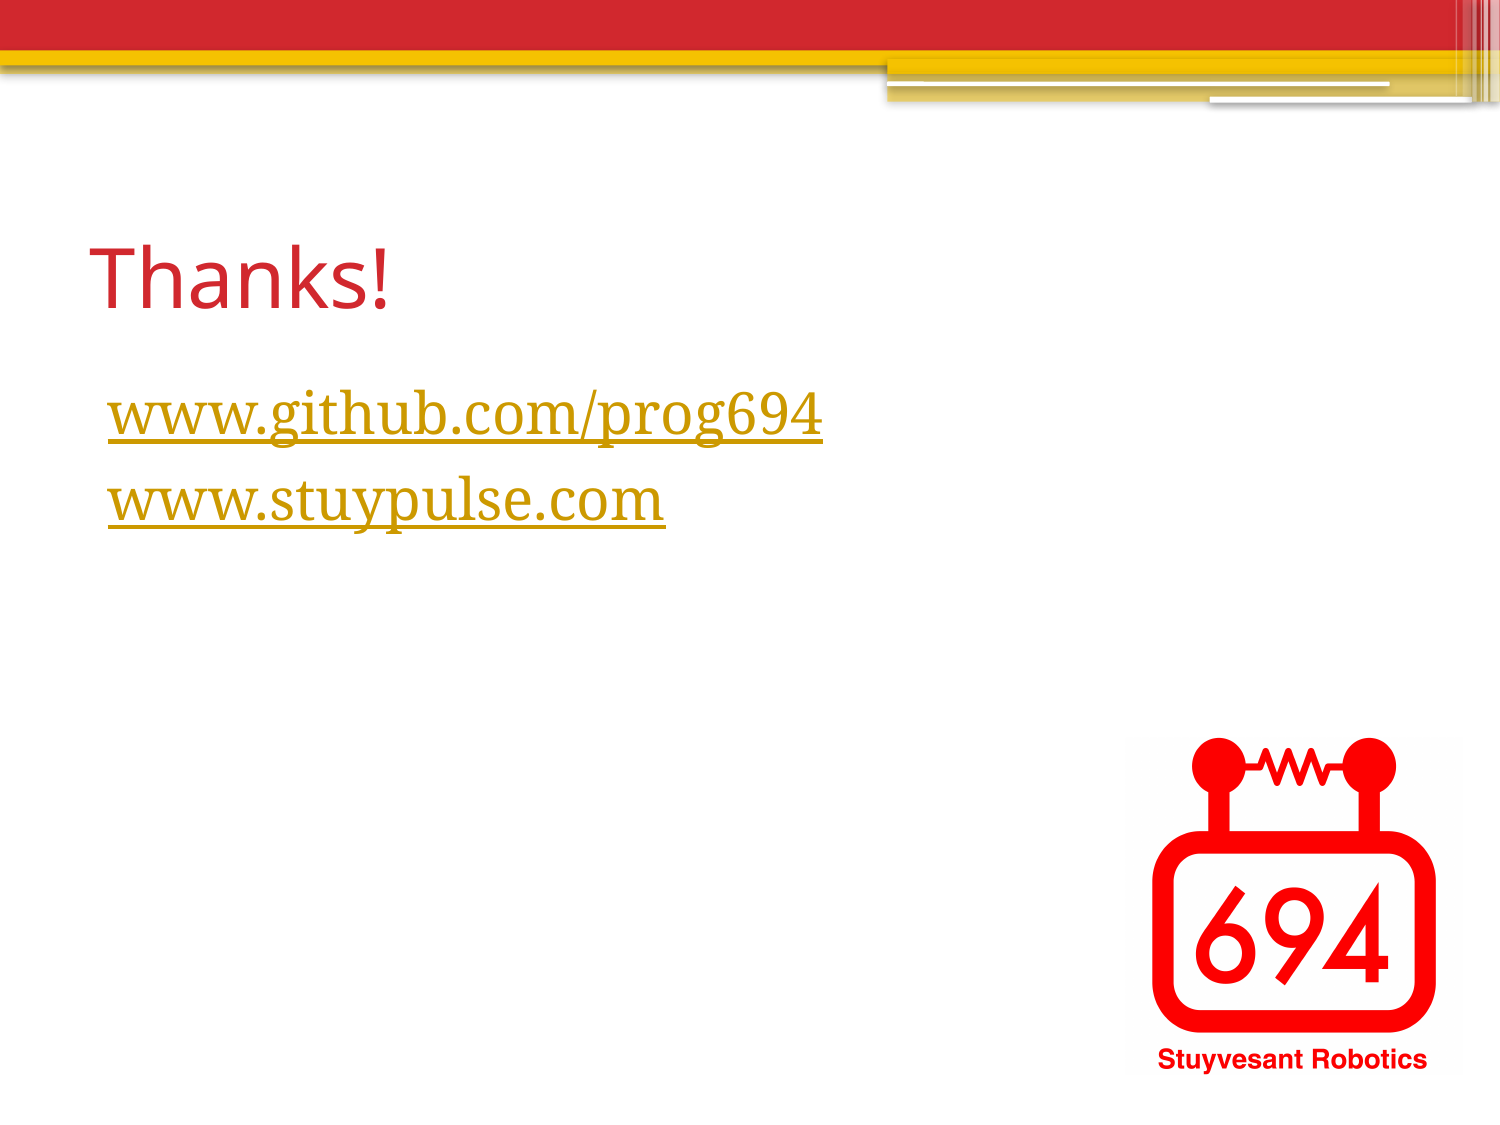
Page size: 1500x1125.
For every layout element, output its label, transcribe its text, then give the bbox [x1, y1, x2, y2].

title Thanks! [75, 187, 1425, 363]
list www.github.com/prog694 www.stuypulse.com [75, 368, 1425, 1079]
picture [1124, 737, 1463, 1076]
